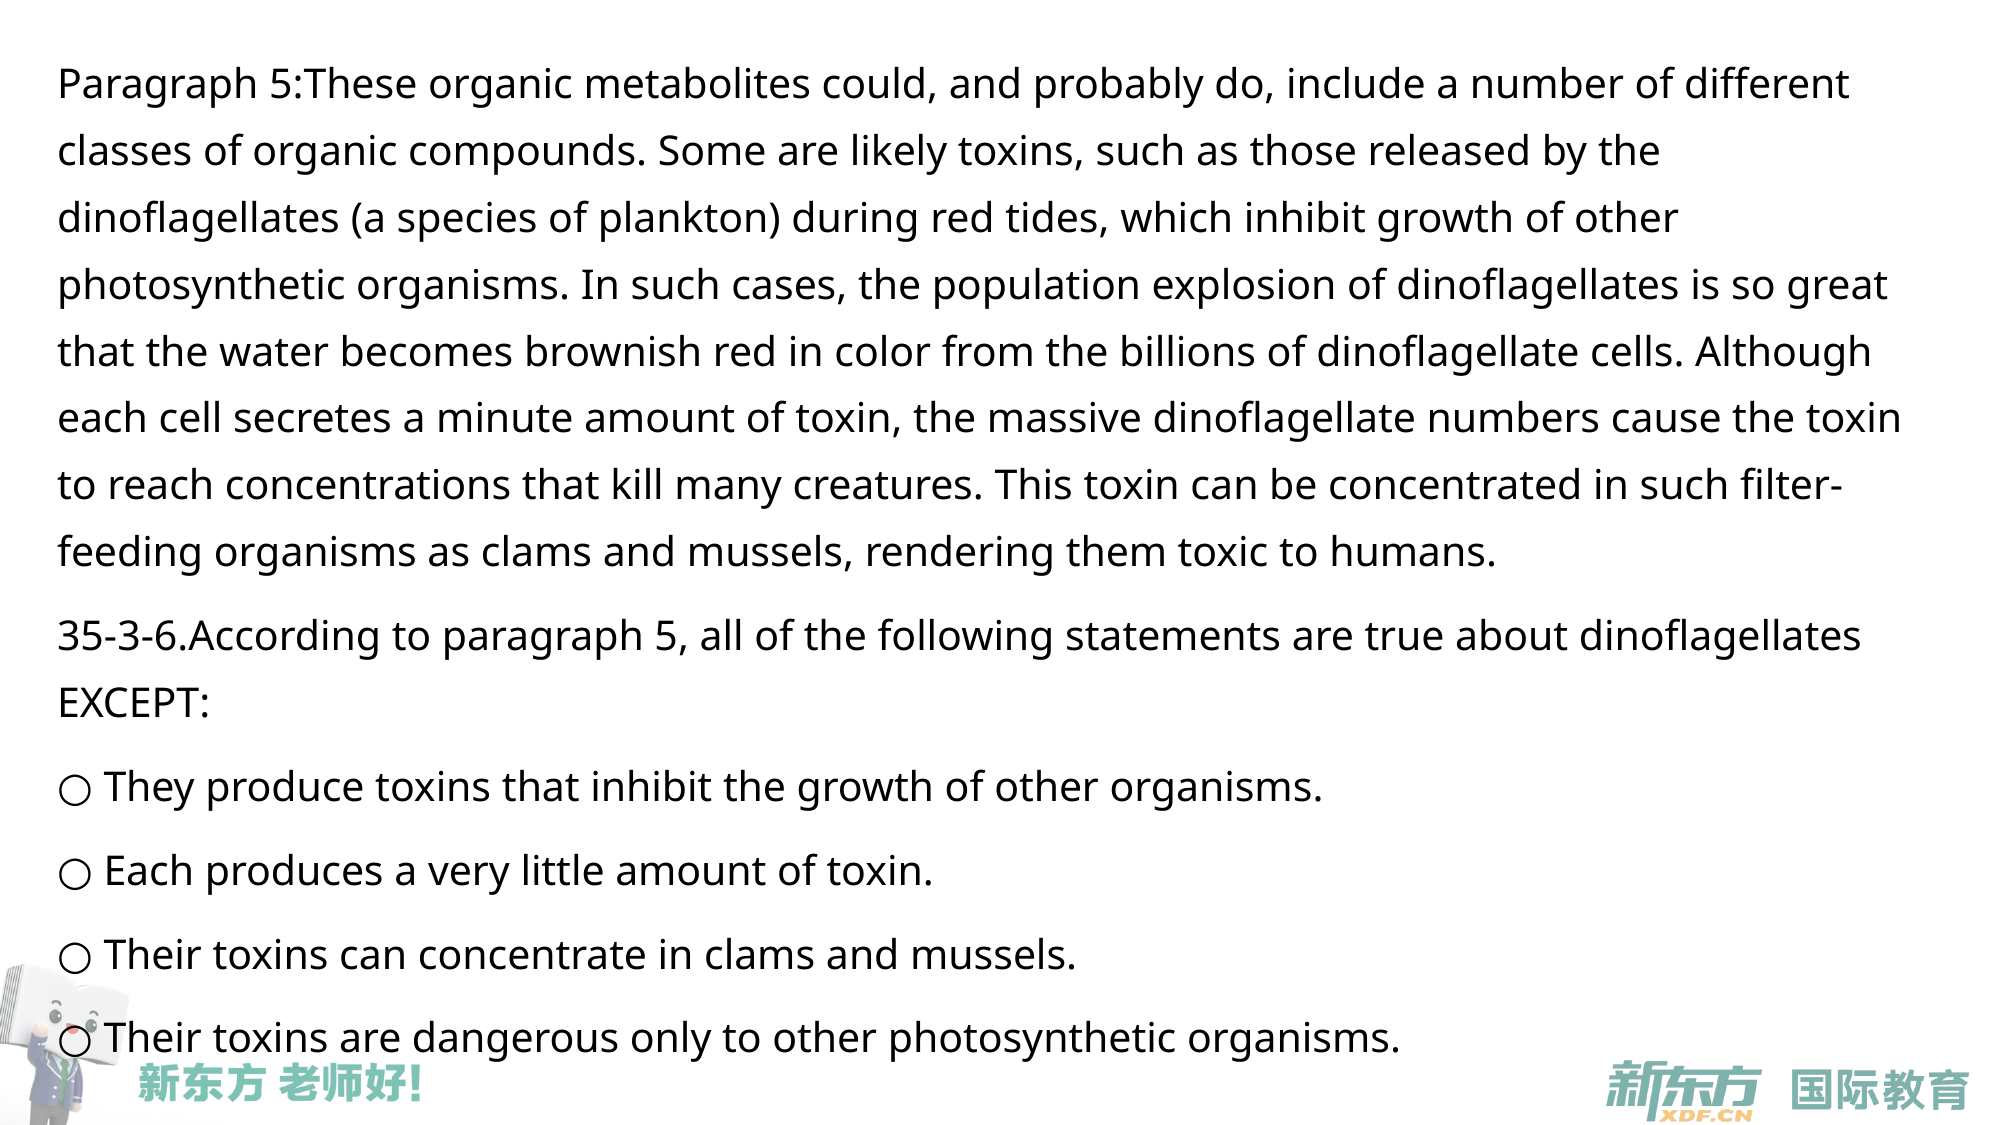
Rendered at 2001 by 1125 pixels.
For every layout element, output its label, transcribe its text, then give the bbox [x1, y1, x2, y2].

table_cell 并列 [138, 1089, 420, 1102]
table_cell 并列 [1572, 1036, 2000, 1125]
list Paragraph 5:These organic metabolites could, and probably do, include a number of different classes of organic compounds. Some are likely toxins, such as those released by the dinoflagellates (a species of plankton) during red tides, which inhibit growth of other photosynthetic organisms. In such cases, the population explosion of dinoflagellates is so great that the water becomes brownish red in color from the billions of dinoflagellate cells. Although each cell secretes a minute amount of toxin, the massive dinoflagellate numbers cause the toxin to reach concentrations that kill many creatures. This toxin can be concentrated in such filter-feeding organisms as clams and mussels, rendering them toxic to humans. 35-3-6.According to paragraph 5, all of the following statements are true about dinoflagellates EXCEPT: ○ They produce toxins that inhibit the growth of other organisms. ○ Each produces a very little amount of toxin. ○ Their toxins can concentrate in clams and mussels. ○ Their toxins are dangerous only to other photosynthetic organisms. [42, 36, 1958, 1089]
